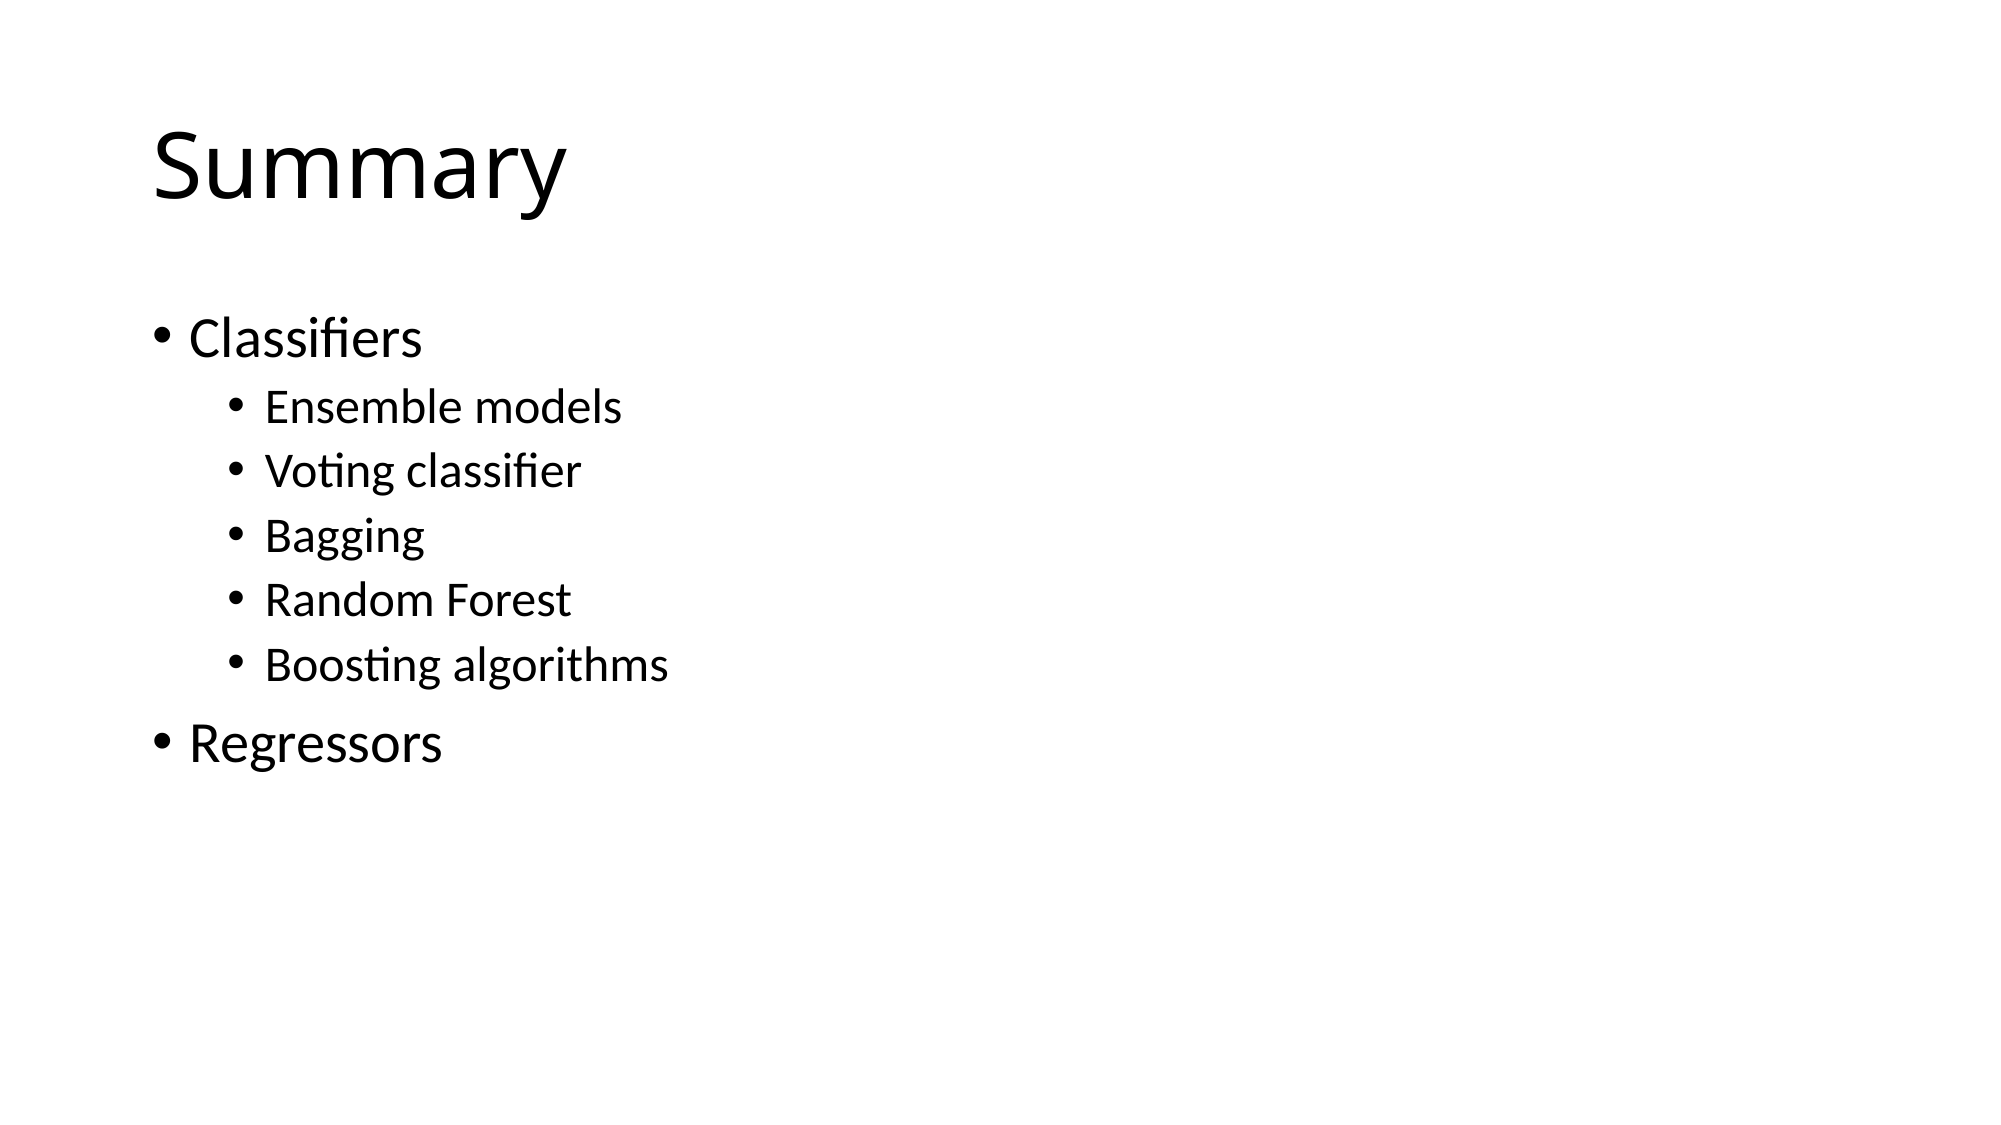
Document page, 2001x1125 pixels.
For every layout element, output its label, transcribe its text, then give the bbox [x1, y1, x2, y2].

title Summary [137, 59, 1863, 278]
list Classifiers Ensemble models Voting classifier Bagging Random Forest Boosting algorithms Regressors [137, 299, 1863, 1014]
